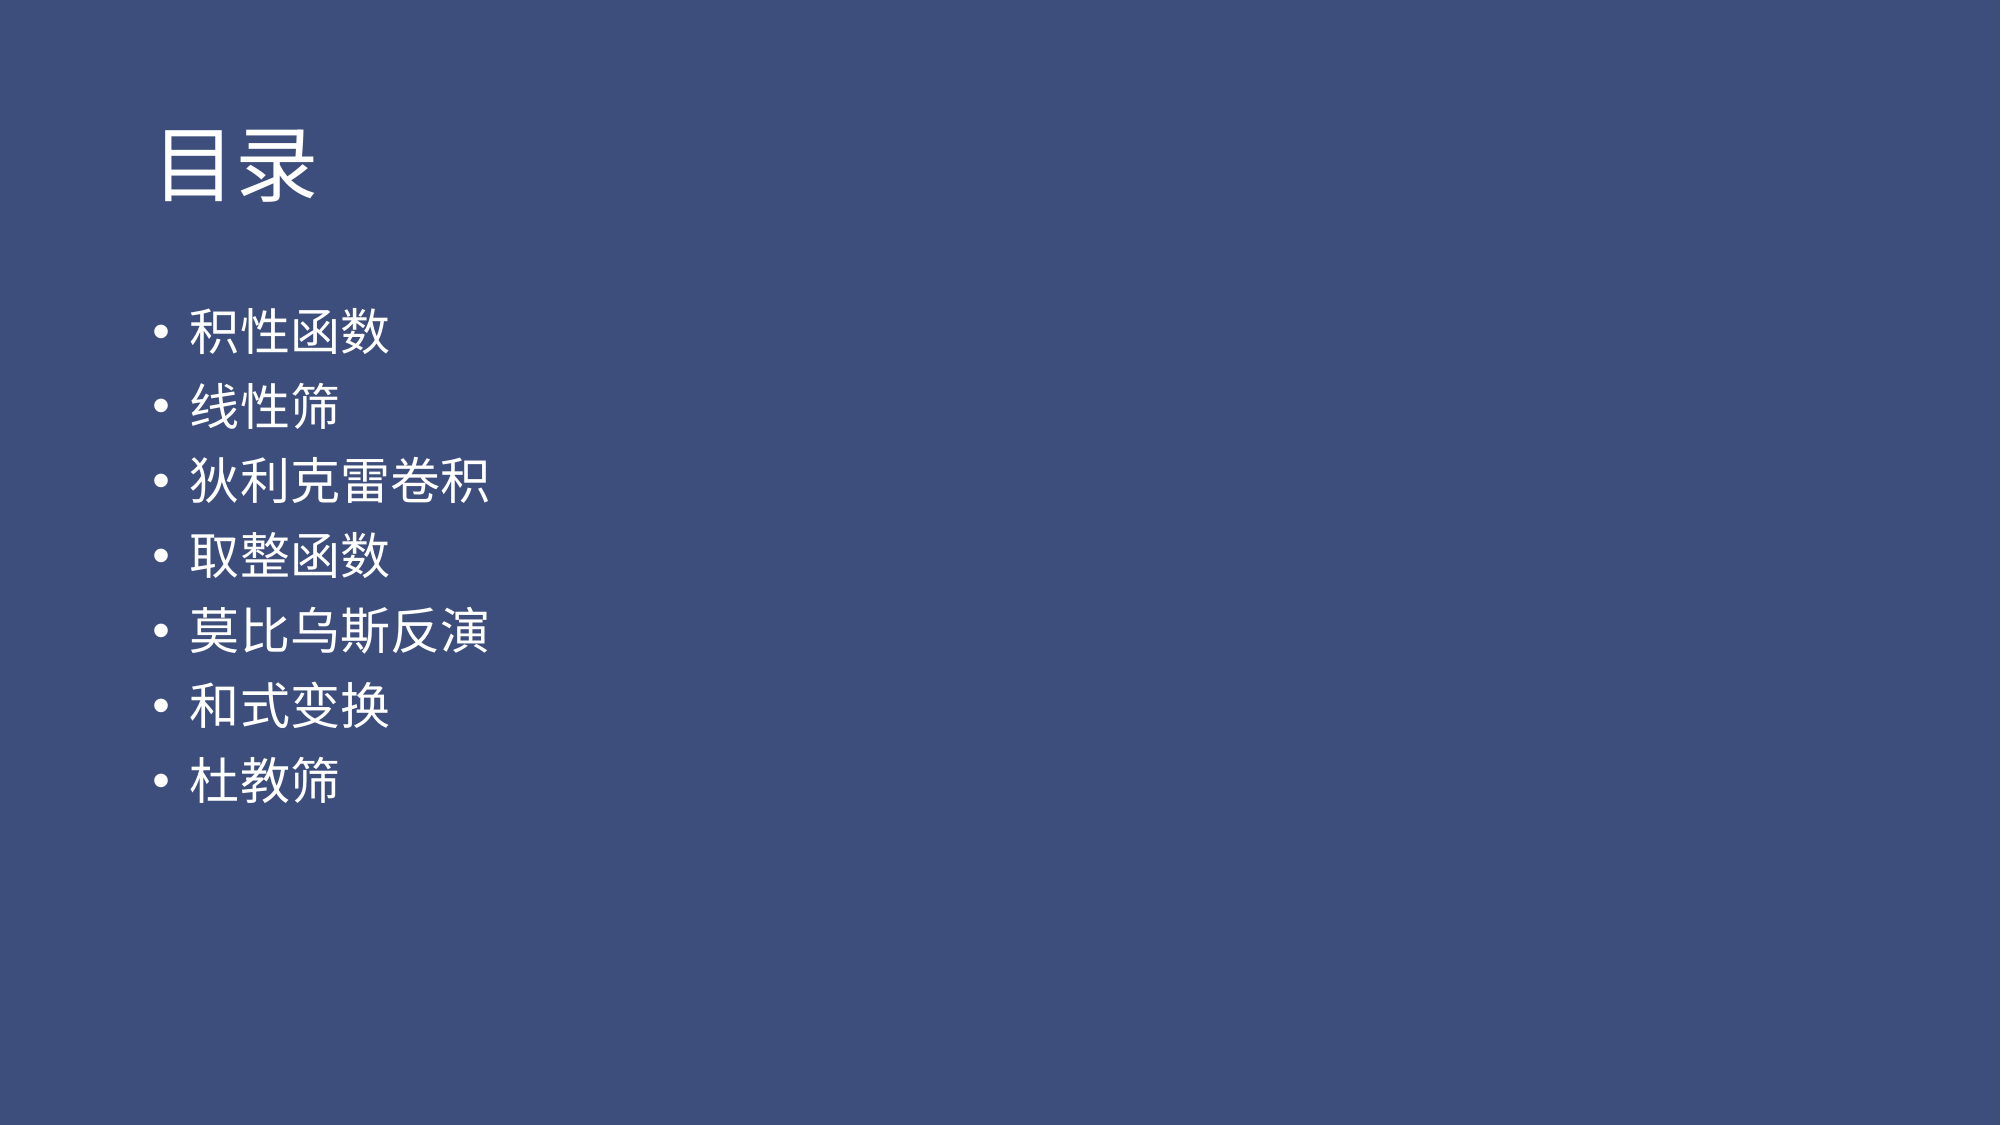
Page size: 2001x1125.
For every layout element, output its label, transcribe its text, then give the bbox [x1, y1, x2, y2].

title 目录 [137, 59, 1863, 278]
list 积性函数 线性筛 狄利克雷卷积 取整函数 莫比乌斯反演 和式变换 杜教筛 [137, 299, 1863, 1014]
